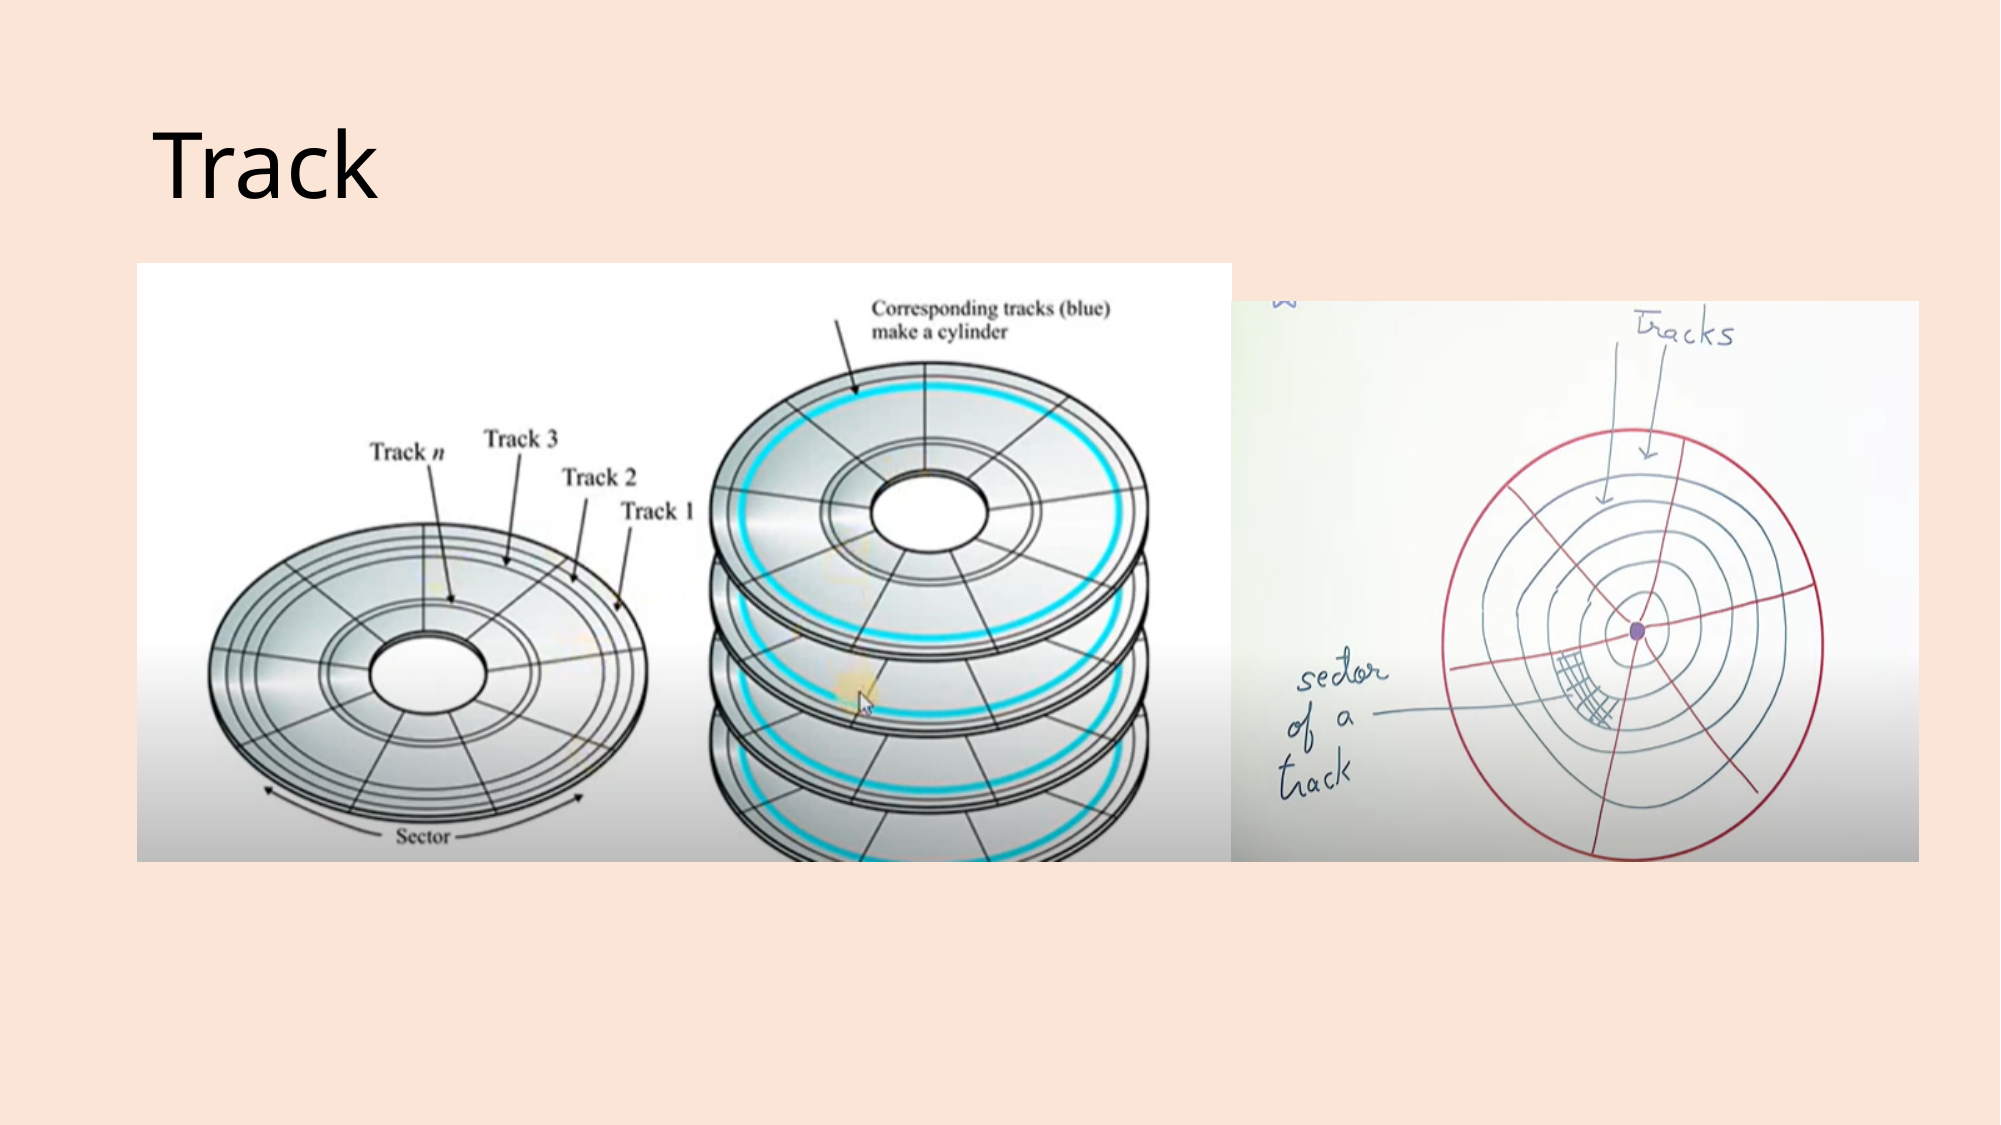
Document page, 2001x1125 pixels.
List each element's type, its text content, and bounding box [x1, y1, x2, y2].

title Track [137, 59, 1863, 278]
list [137, 263, 1232, 862]
picture [1231, 301, 1920, 862]
